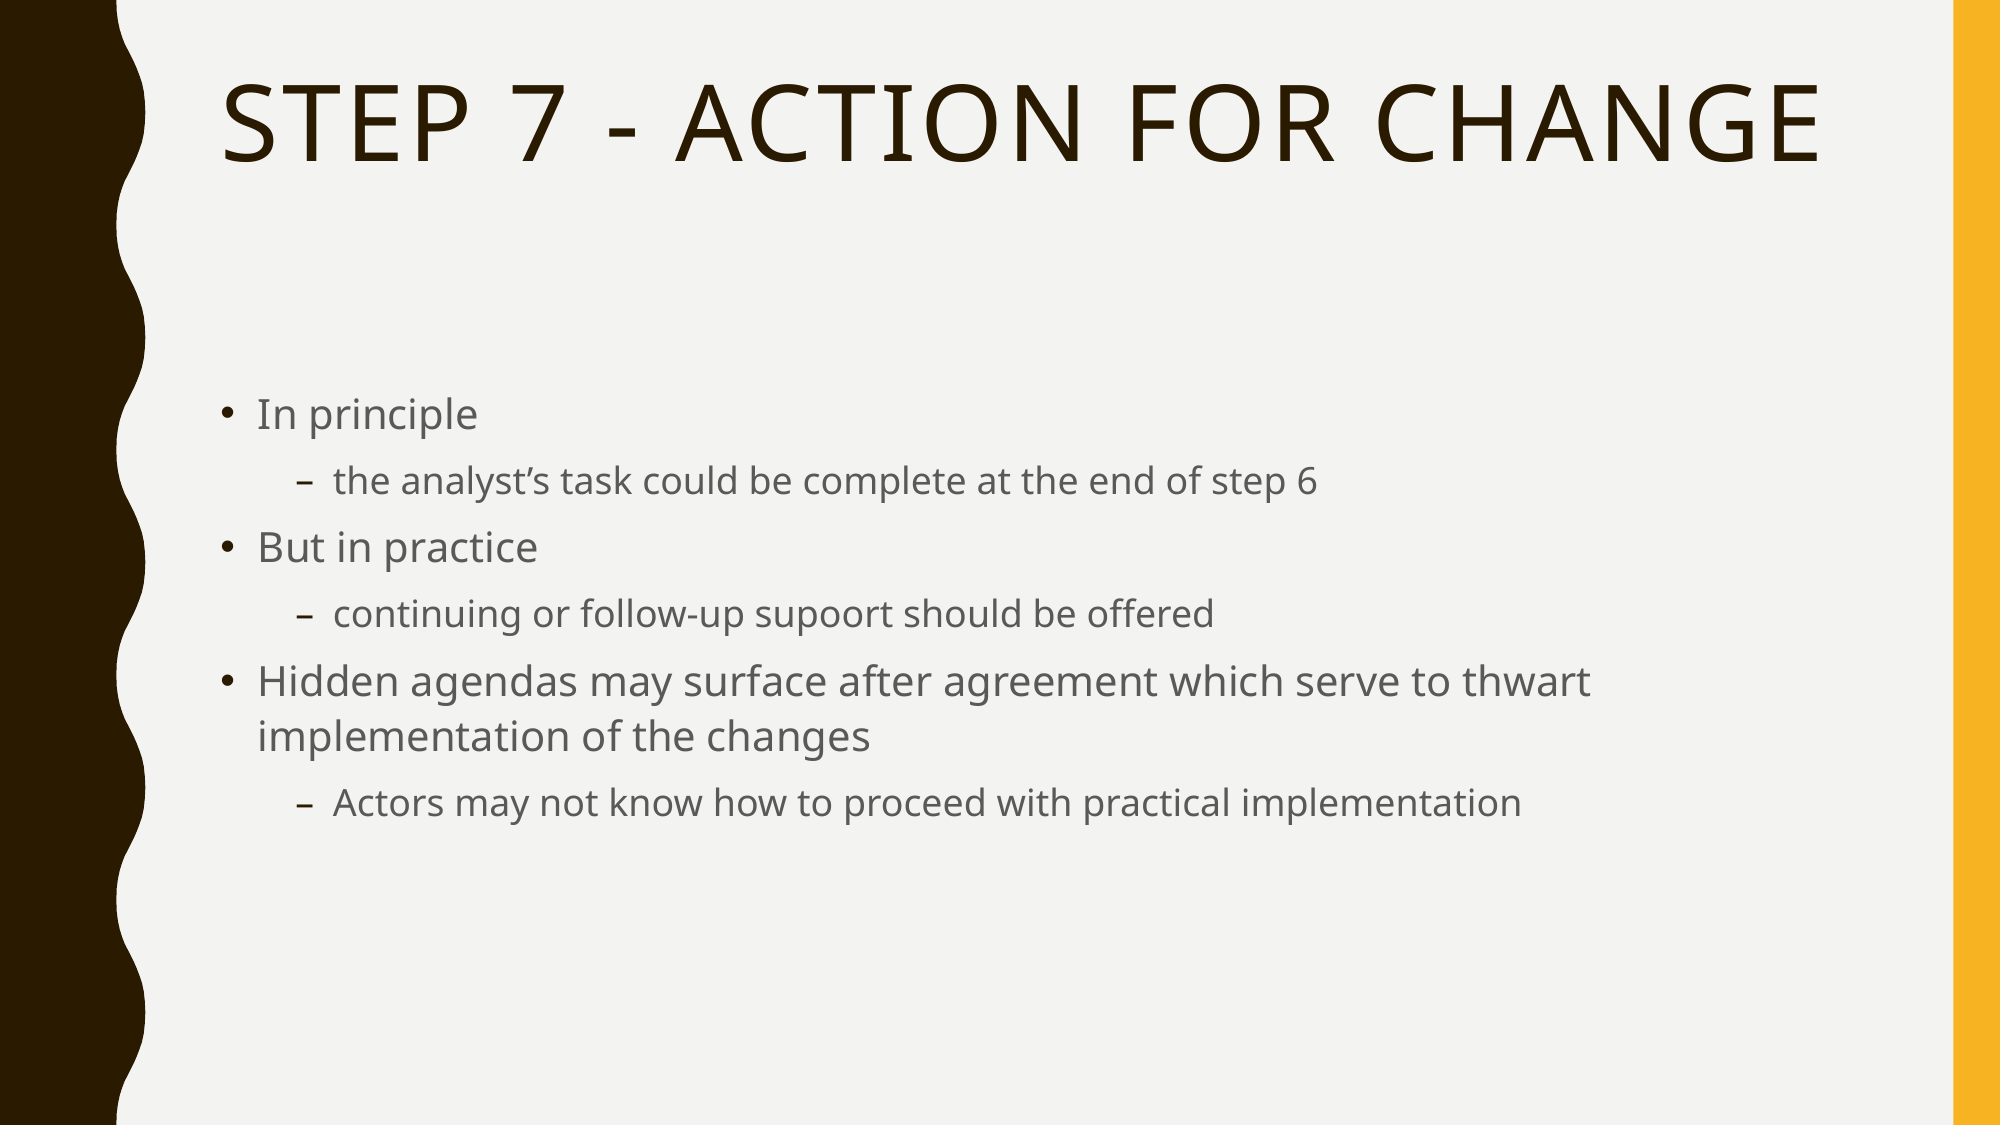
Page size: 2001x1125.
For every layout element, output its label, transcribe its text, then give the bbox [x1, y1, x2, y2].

list In principle the analyst’s task could be complete at the end of step 6 But in practice continuing or follow-up supoort should be offered Hidden agendas may surface after agreement which serve to thwart implementation of the changes Actors may not know how to proceed with practical implementation [205, 375, 1875, 965]
title STEP 7 - ActIon For Change [205, 62, 1875, 308]
